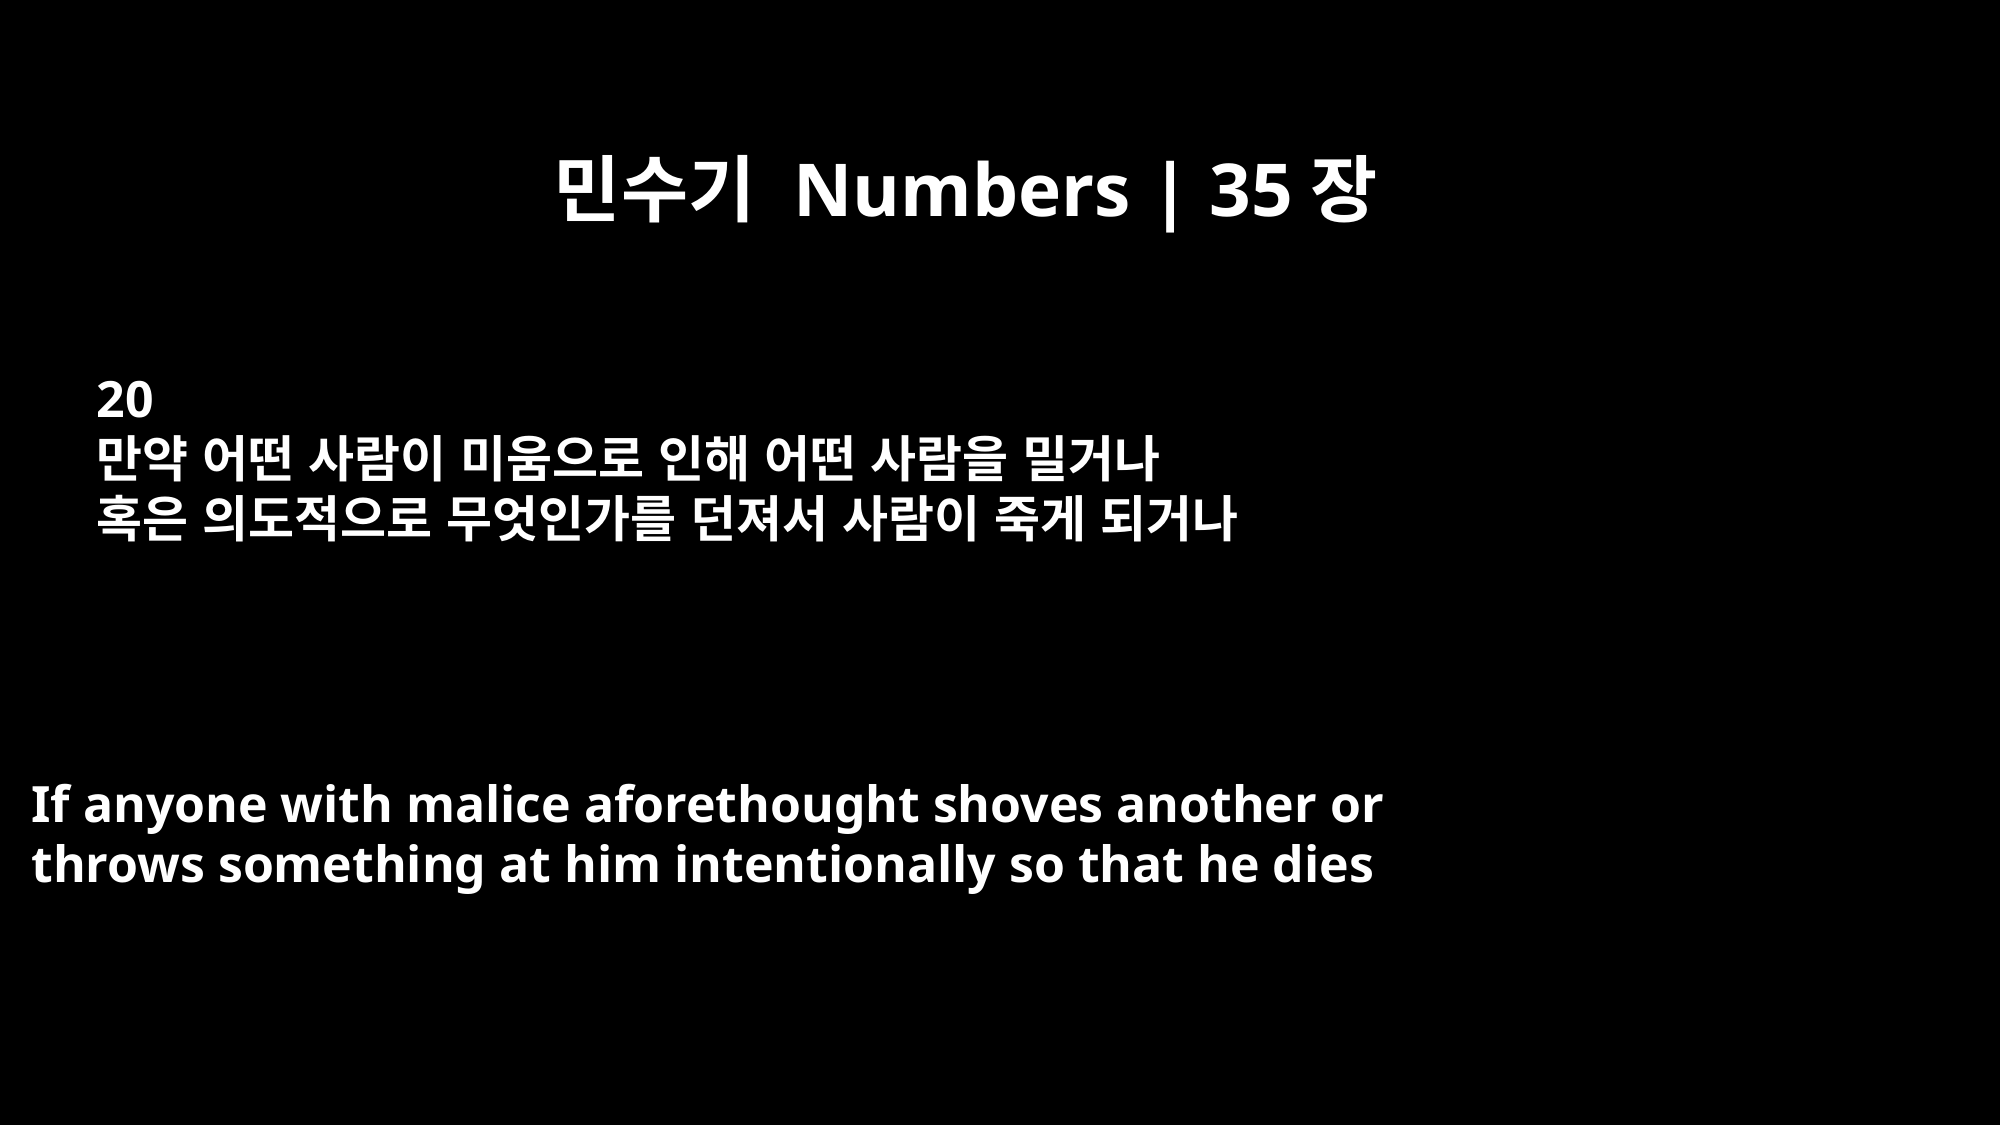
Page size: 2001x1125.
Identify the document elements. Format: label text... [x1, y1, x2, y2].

text_box 민수기 Numbers | 35장 [538, 136, 1393, 239]
text_box 20 만약 어떤 사람이 미움으로 인해 어떤 사람을 밀거나 혹은 의도적으로 무엇인가를 던져서 사람이 죽게 되거나 [82, 359, 1254, 555]
text_box If anyone with malice aforethought shoves another or throws something at him intentionally so that he dies [16, 764, 1400, 900]
